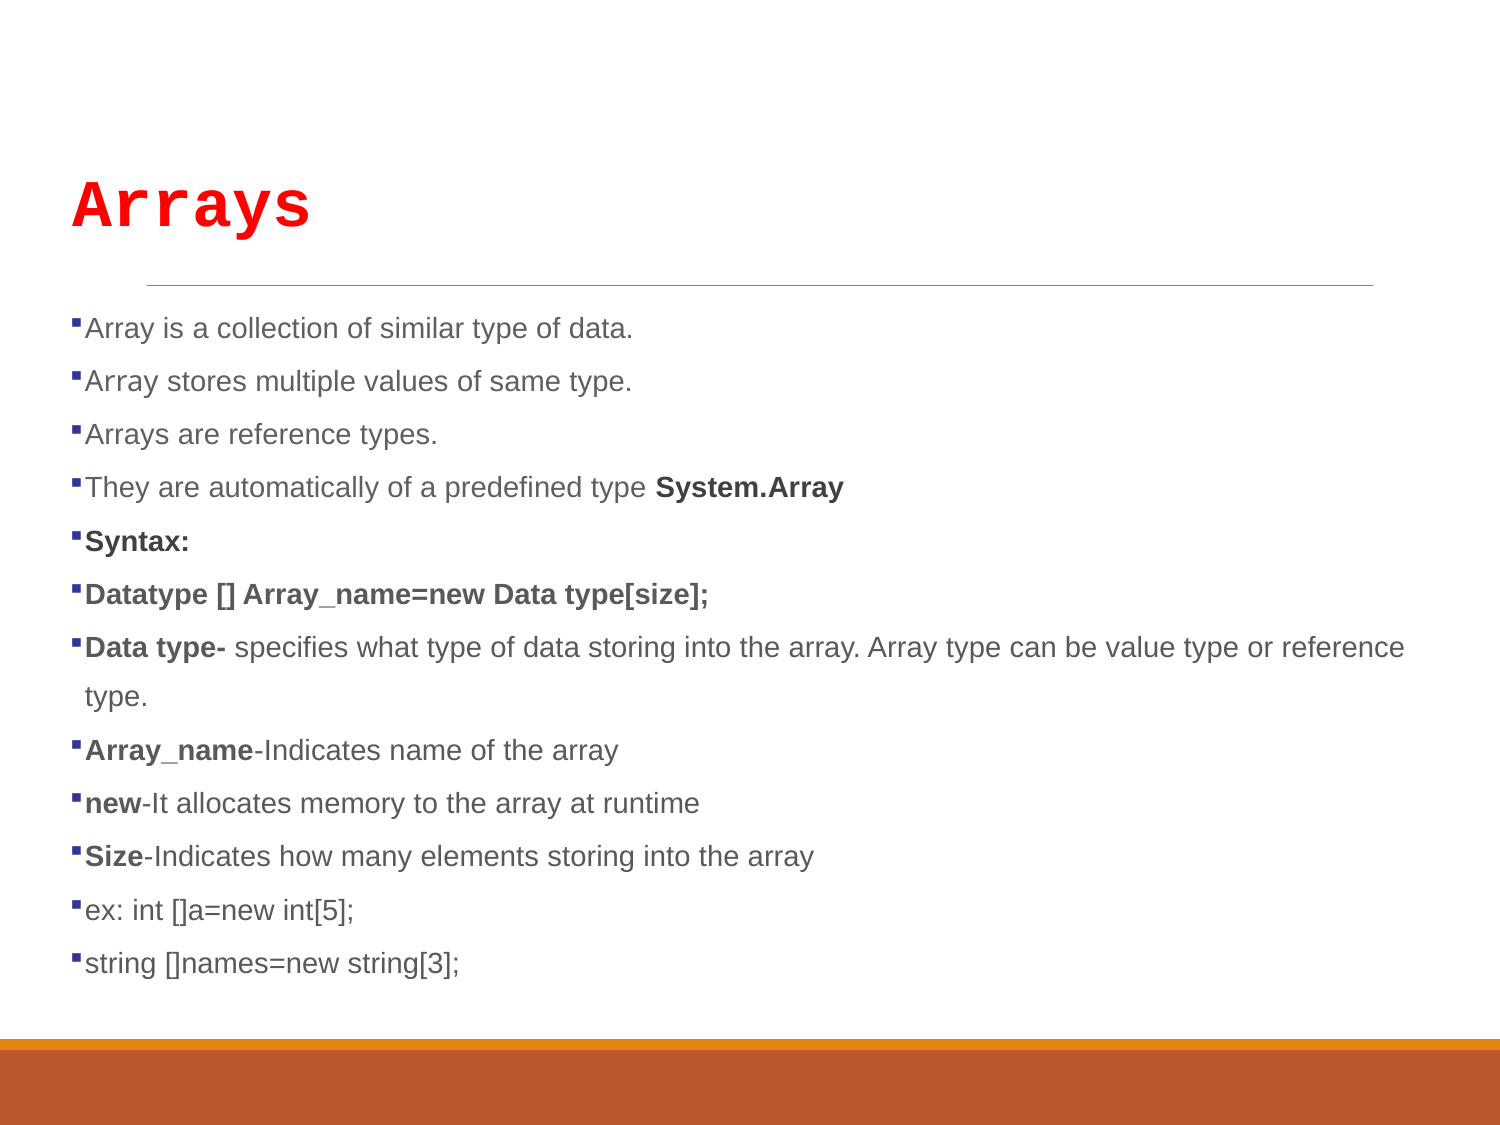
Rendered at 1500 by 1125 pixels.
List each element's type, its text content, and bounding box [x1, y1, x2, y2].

list Array is a collection of similar type of data. Array stores multiple values of same type. Arrays are reference types. They are automatically of a predefined type System.Array Syntax: Datatype [] Array_name=new Data type[size]; Data type- specifies what type of data storing into the array. Array type can be value type or reference type. Array_name-Indicates name of the array new-It allocates memory to the array at runtime Size-Indicates how many elements storing into the array ex: int []a=new int[5]; string []names=new string[3]; [70, 287, 1421, 1125]
text_box [62, 224, 1413, 1125]
text_box Arrays [56, 142, 1421, 257]
